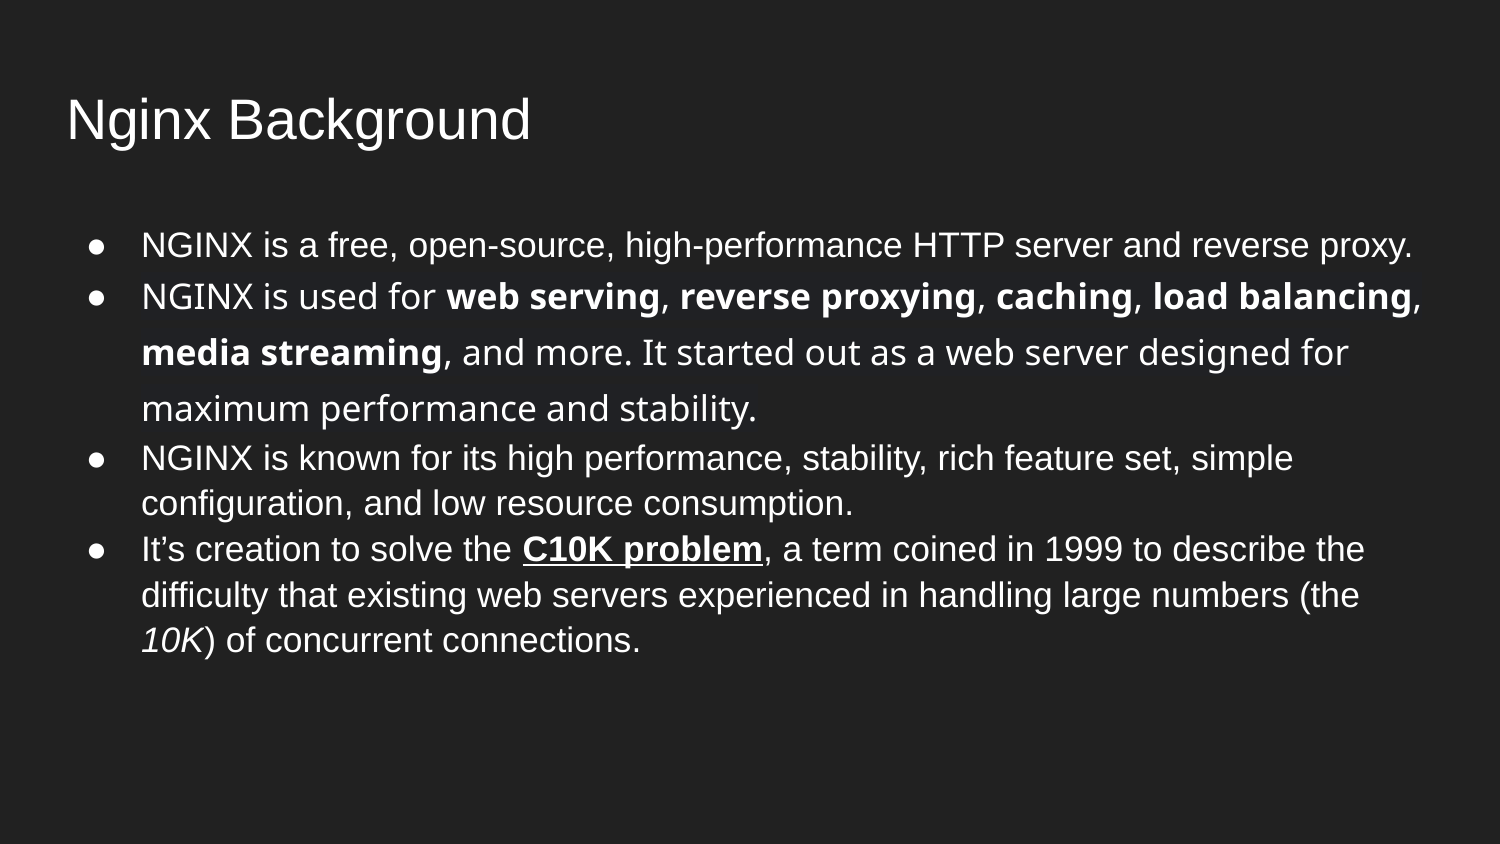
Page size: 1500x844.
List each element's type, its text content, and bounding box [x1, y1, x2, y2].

title Nginx Background [51, 72, 1449, 167]
list NGINX is a free, open-source, high-performance HTTP server and reverse proxy. NGINX is used for web serving, reverse proxying, caching, load balancing, media streaming, and more. It started out as a web server designed for maximum performance and stability. NGINX is known for its high performance, stability, rich feature set, simple configuration, and low resource consumption. It’s creation to solve the C10K problem, a term coined in 1999 to describe the difficulty that existing web servers experienced in handling large numbers (the 10K) of concurrent connections. [51, 204, 1449, 773]
